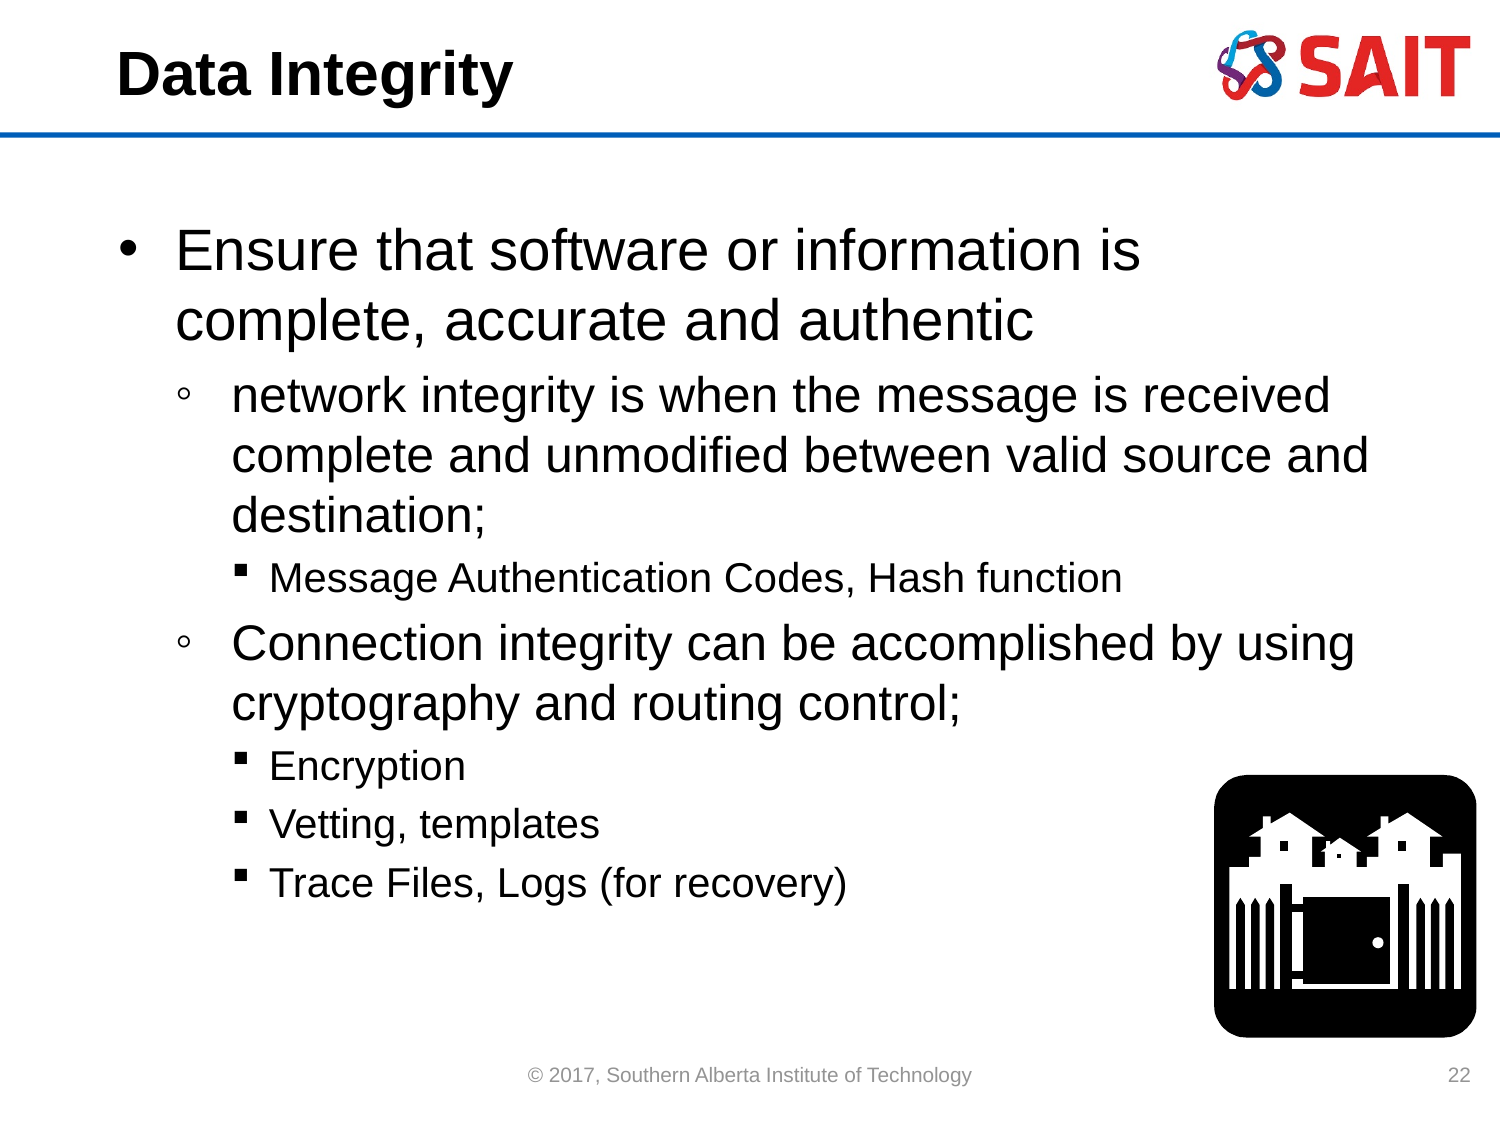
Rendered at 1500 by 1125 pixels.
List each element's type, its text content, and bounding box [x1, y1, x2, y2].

list Ensure that software or information is complete, accurate and authentic network integrity is when the message is received complete and unmodified between valid source and destination; Message Authentication Codes, Hash function Connection integrity can be accomplished by using cryptography and routing control; Encryption Vetting, templates Trace Files, Logs (for recovery) [104, 204, 1391, 1020]
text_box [1213, 774, 1477, 1038]
picture [1187, 0, 1500, 130]
title Data Integrity [101, 25, 1200, 129]
